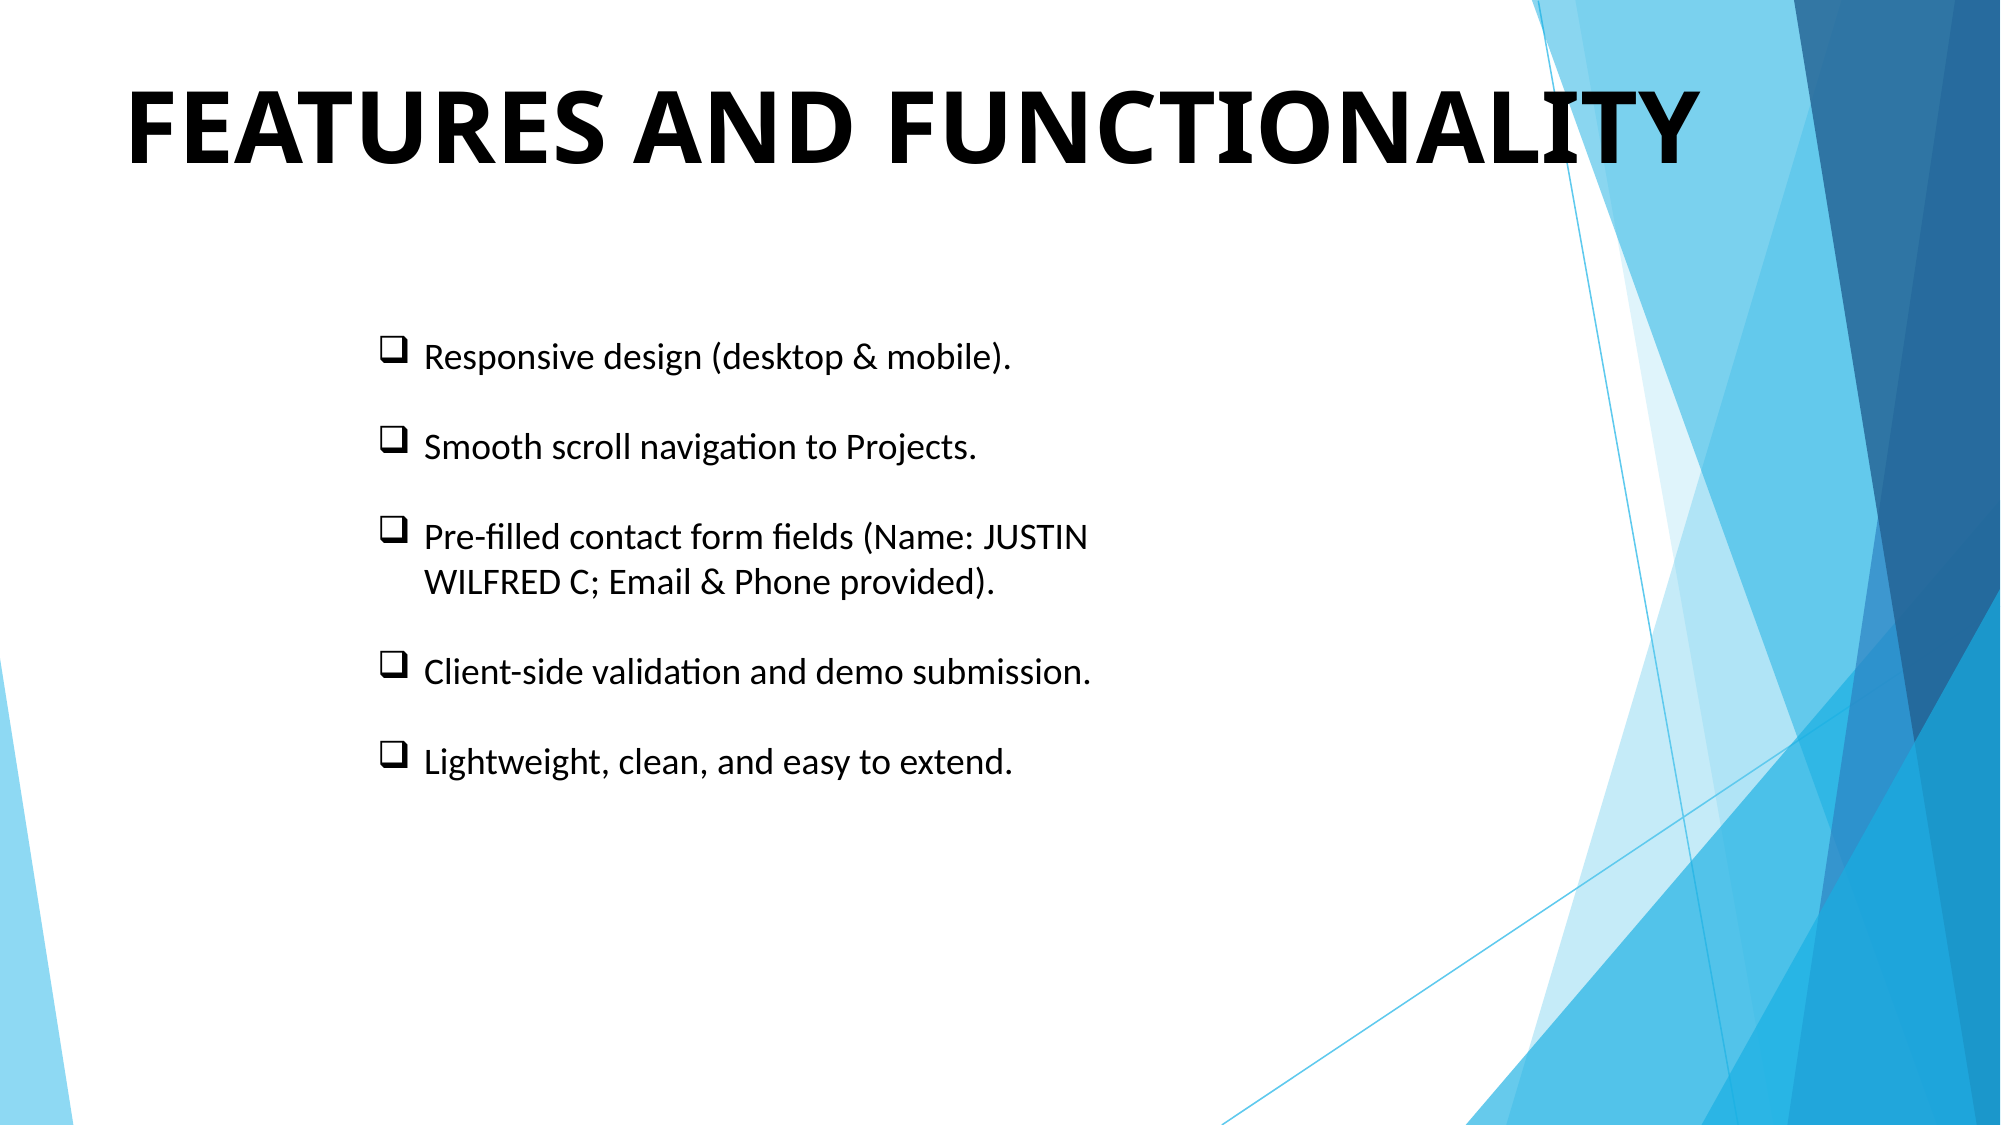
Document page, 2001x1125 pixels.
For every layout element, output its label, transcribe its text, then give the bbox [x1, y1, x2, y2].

text_box Responsive design (desktop & mobile). Smooth scroll navigation to Projects. Pre-filled contact form fields (Name: JUSTIN WILFRED C; Email & Phone provided). Client-side validation and demo submission. Lightweight, clean, and easy to extend. [362, 324, 1196, 790]
title FEATURES AND FUNCTIONALITY [123, 63, 1877, 188]
